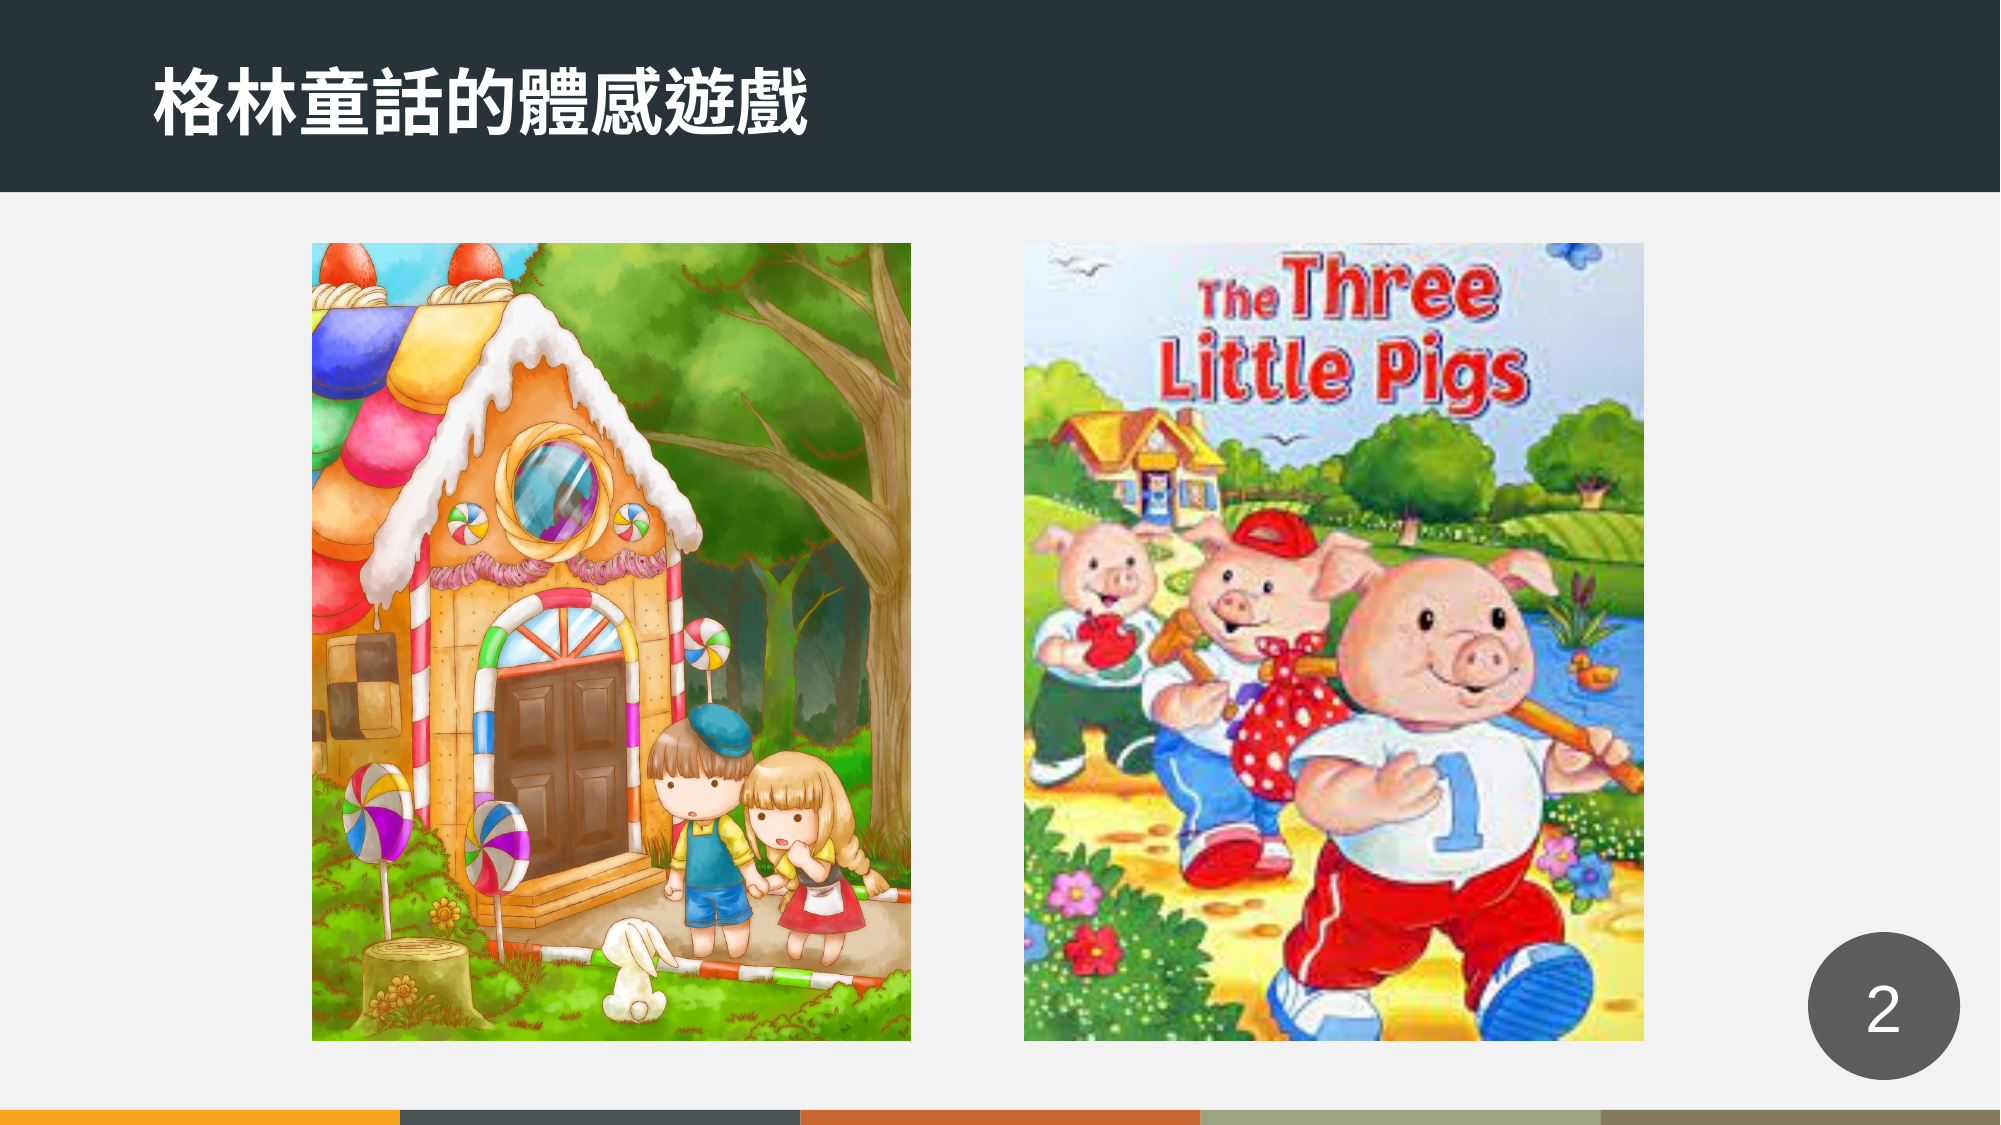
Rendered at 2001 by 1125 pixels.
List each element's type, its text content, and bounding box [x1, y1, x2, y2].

picture [1024, 243, 1644, 1041]
slide_number 2 [1808, 932, 1961, 1080]
text_box 格林童話的體感遊戲 [137, 49, 1863, 160]
picture [312, 243, 911, 1041]
